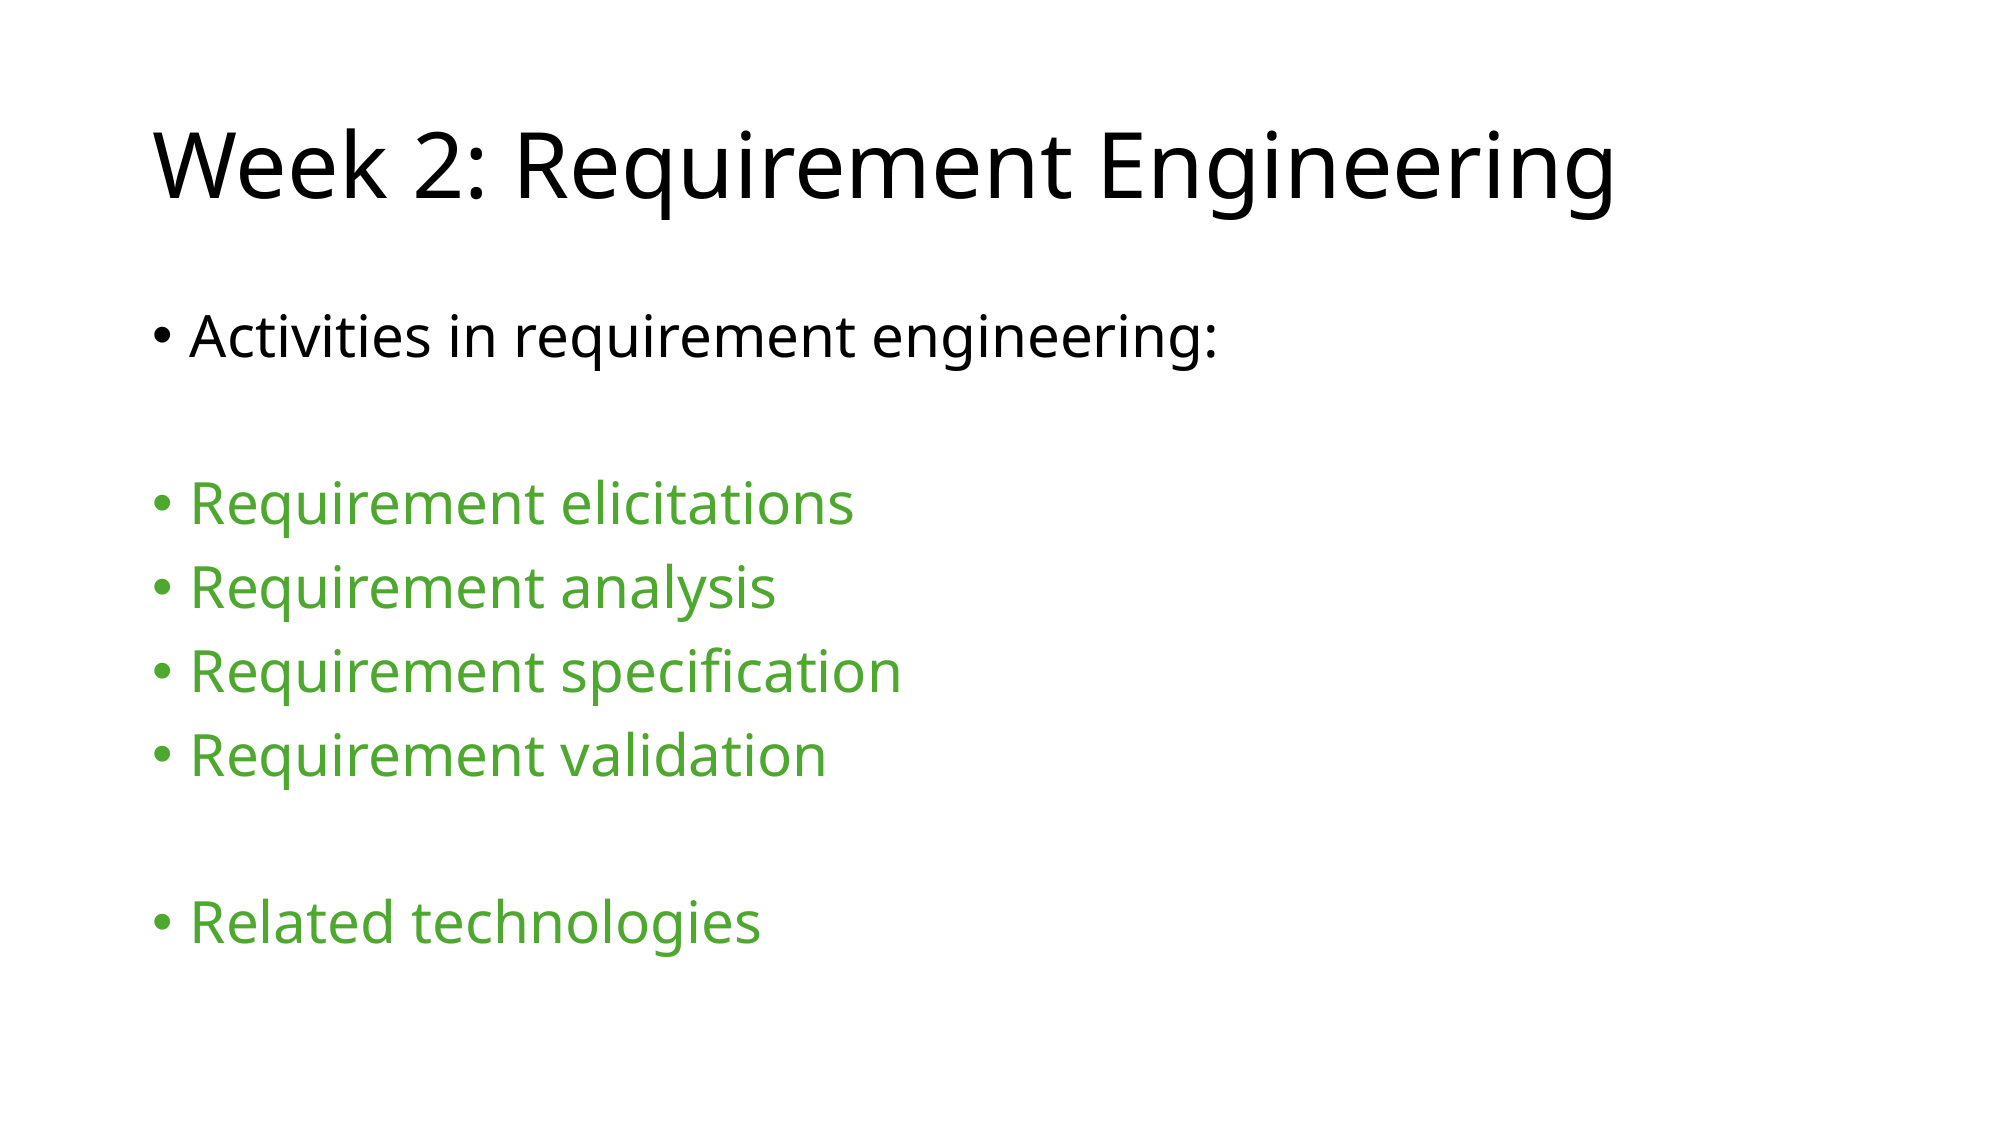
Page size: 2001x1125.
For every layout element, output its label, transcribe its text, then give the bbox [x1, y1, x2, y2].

title Week 2: Requirement Engineering [137, 59, 1863, 278]
list Activities in requirement engineering: Requirement elicitations Requirement analysis Requirement specification Requirement validation Related technologies [137, 299, 1863, 1014]
